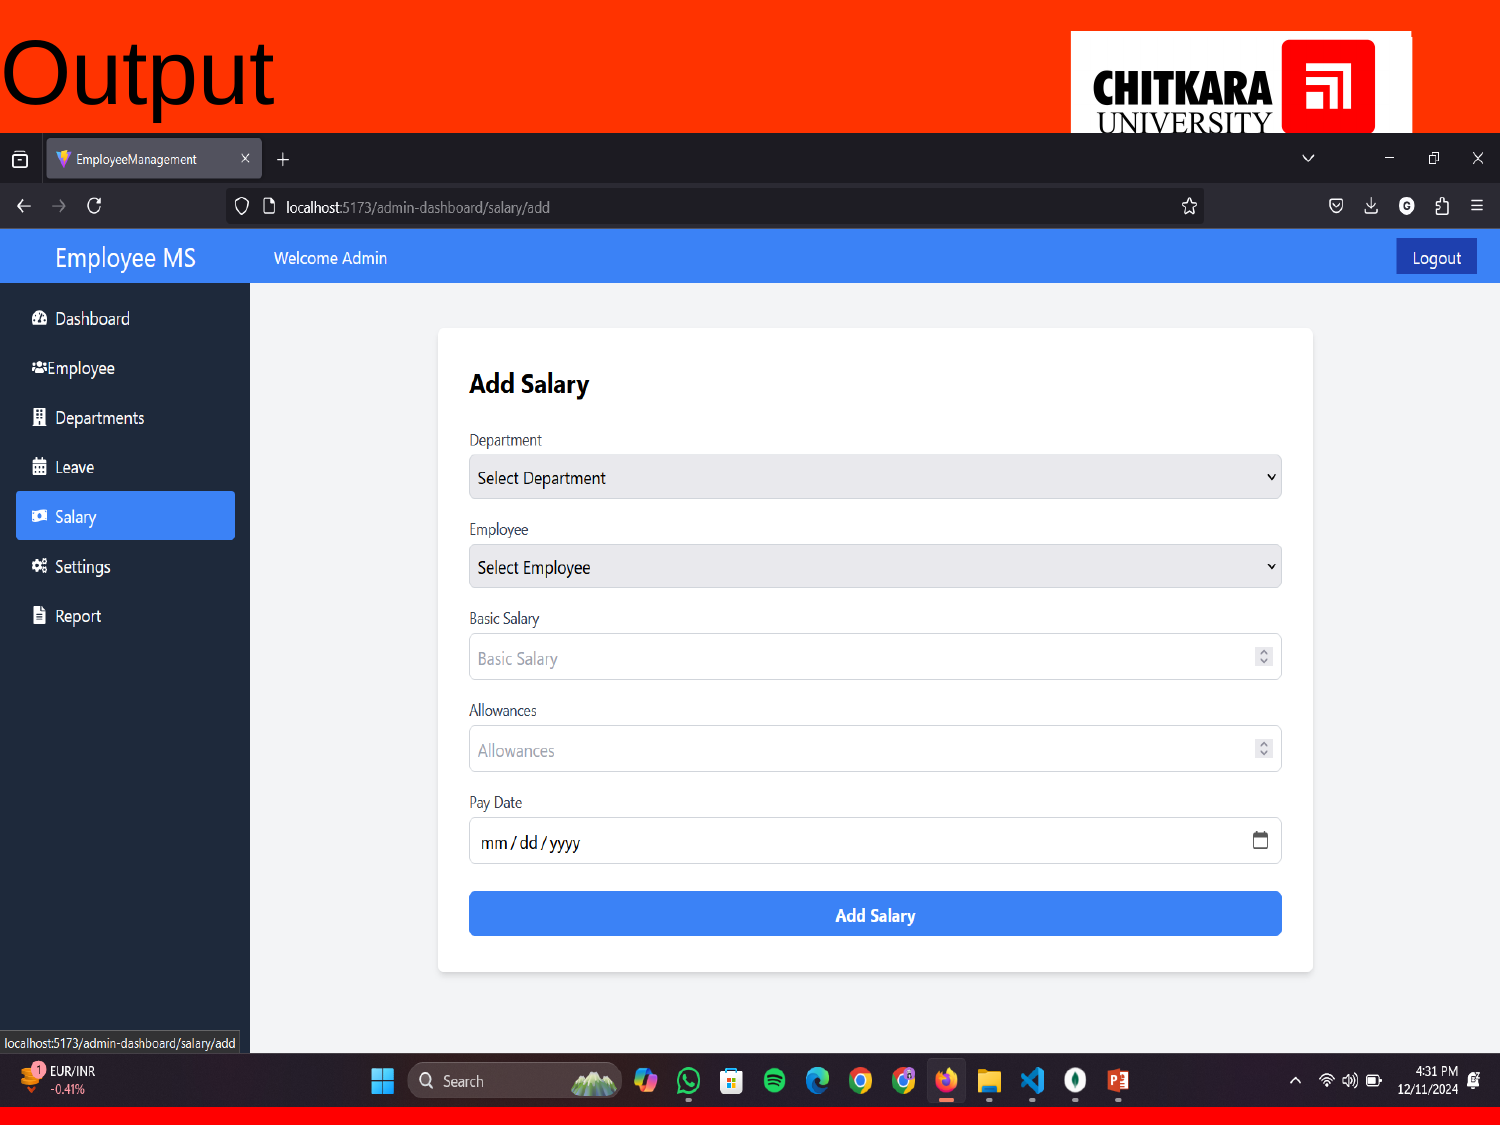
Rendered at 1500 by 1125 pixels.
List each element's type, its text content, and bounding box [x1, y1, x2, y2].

title Output [0, 0, 900, 132]
picture [0, 37, 1500, 1107]
